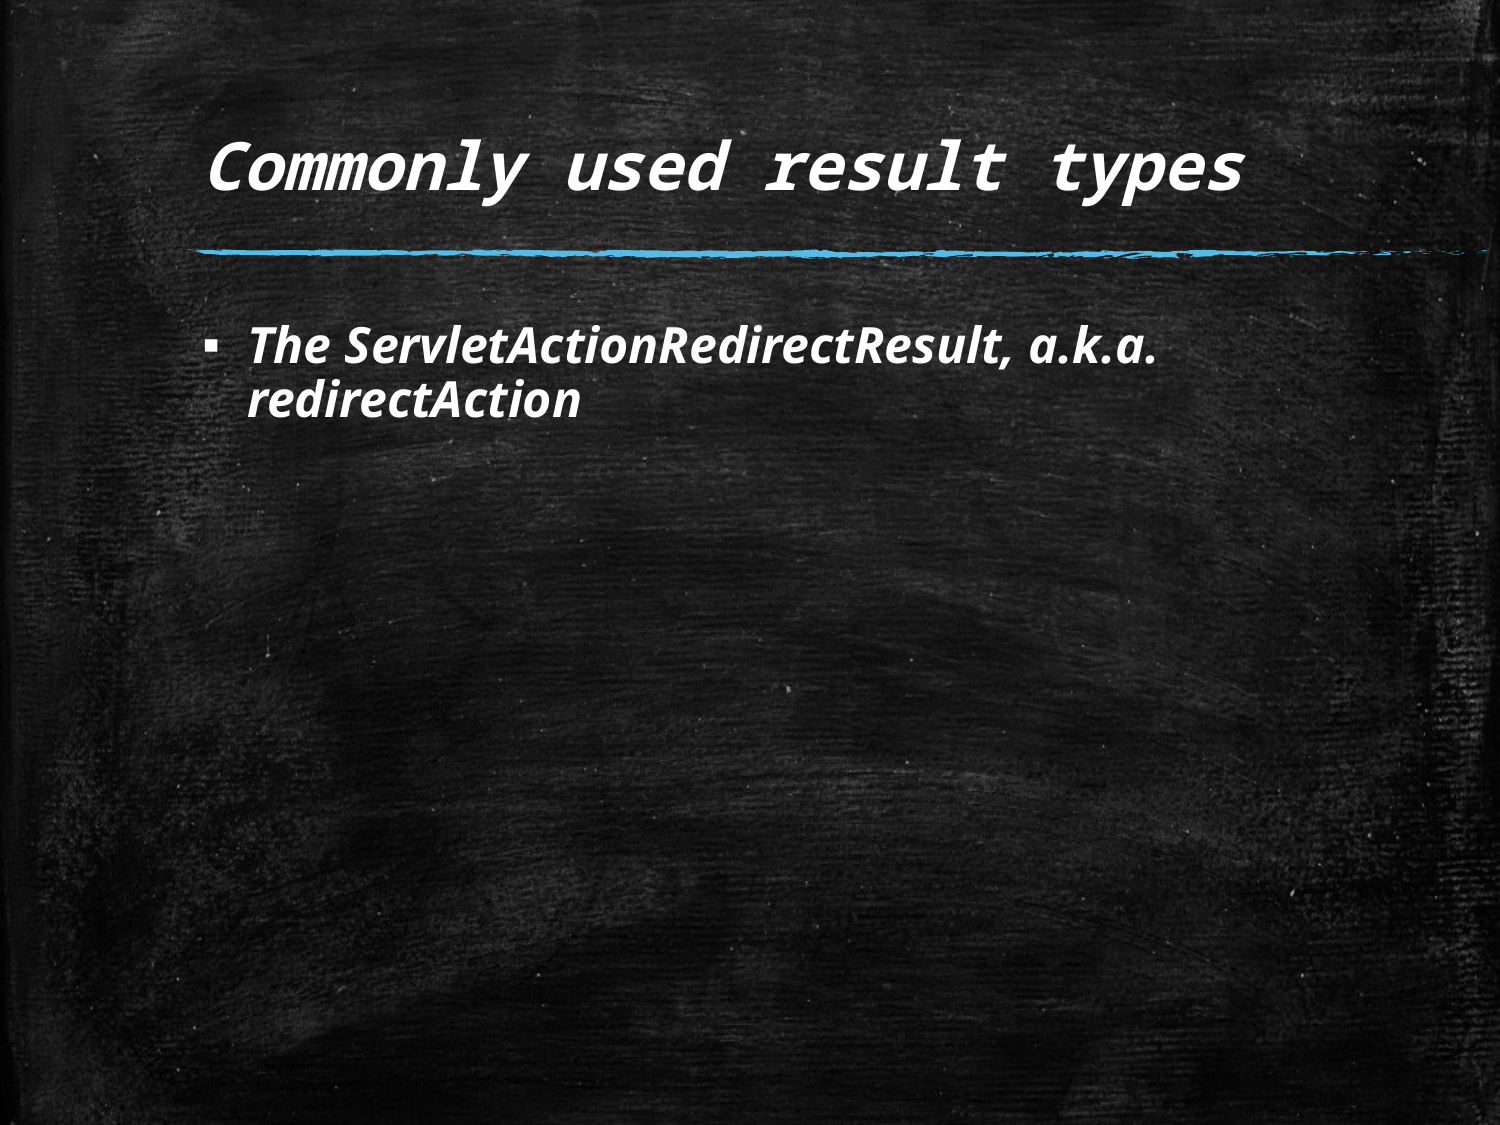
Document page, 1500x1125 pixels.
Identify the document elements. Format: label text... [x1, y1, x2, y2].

list The ServletActionRedirectResult, a.k.a. redirectAction [187, 312, 1313, 1013]
title Commonly used result types [187, 45, 1313, 213]
